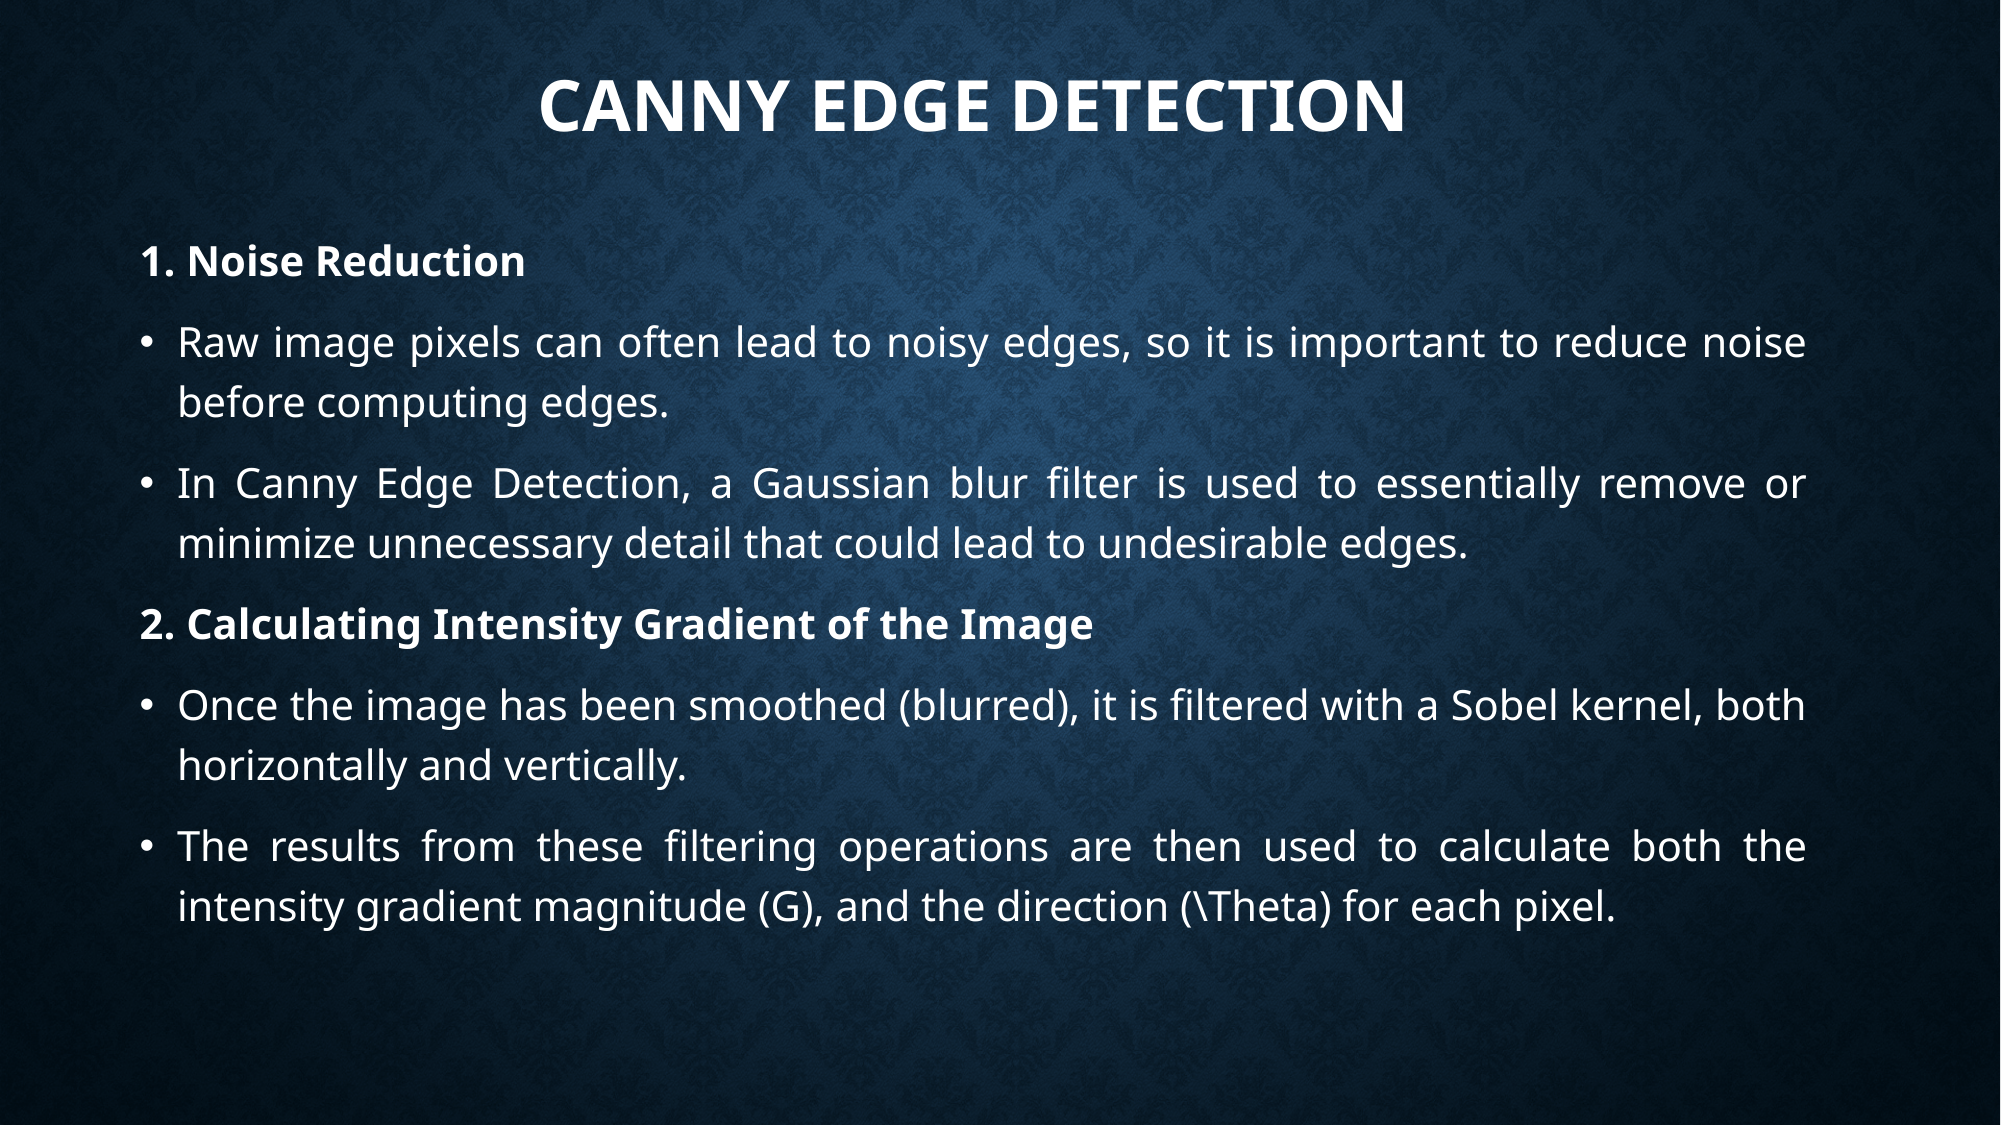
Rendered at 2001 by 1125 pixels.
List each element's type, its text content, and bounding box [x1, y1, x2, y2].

list 1. Noise Reduction Raw image pixels can often lead to noisy edges, so it is important to reduce noise before computing edges. In Canny Edge Detection, a Gaussian blur filter is used to essentially remove or minimize unnecessary detail that could lead to undesirable edges. 2. Calculating Intensity Gradient of the Image Once the image has been smoothed (blurred), it is filtered with a Sobel kernel, both horizontally and vertically. The results from these filtering operations are then used to calculate both the intensity gradient magnitude (G), and the direction (\Theta) for each pixel. [124, 217, 1823, 1074]
title CANNY EDGE DETECTION [124, 0, 1823, 217]
